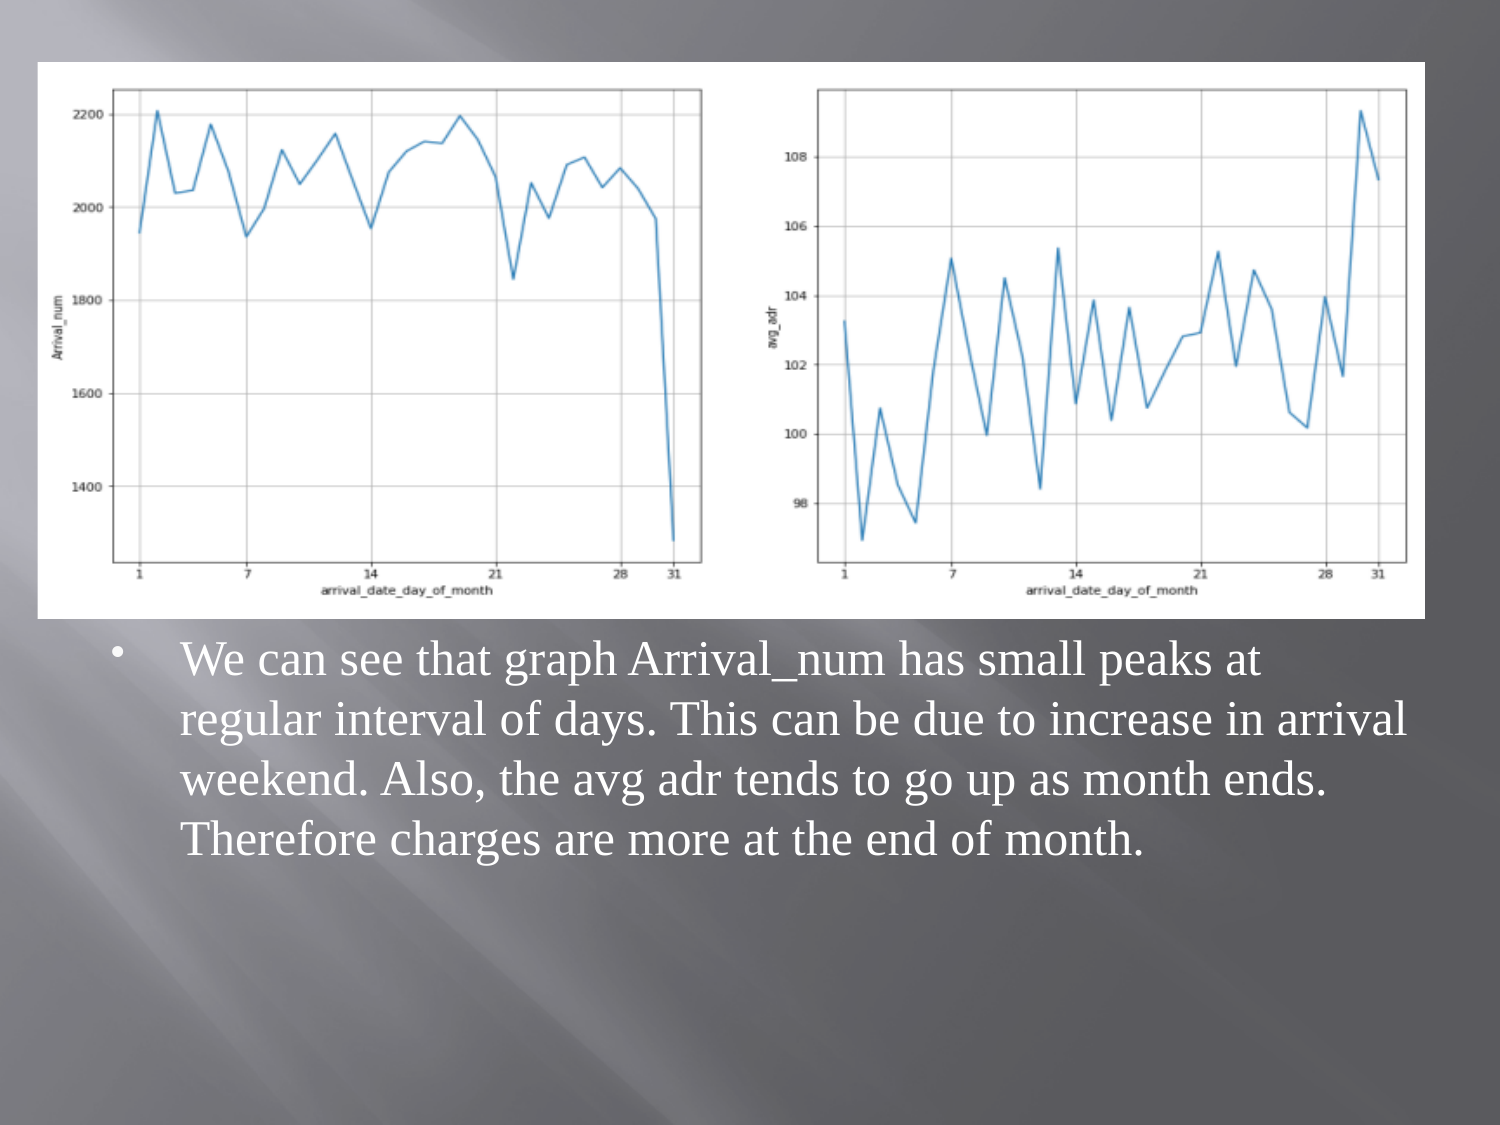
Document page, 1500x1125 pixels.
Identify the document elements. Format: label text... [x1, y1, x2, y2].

picture [37, 62, 1426, 619]
list We can see that graph Arrival_num has small peaks at regular interval of days. This can be due to increase in arrival weekend. Also, the avg adr tends to go up as month ends. Therefore charges are more at the end of month. [75, 659, 1425, 986]
